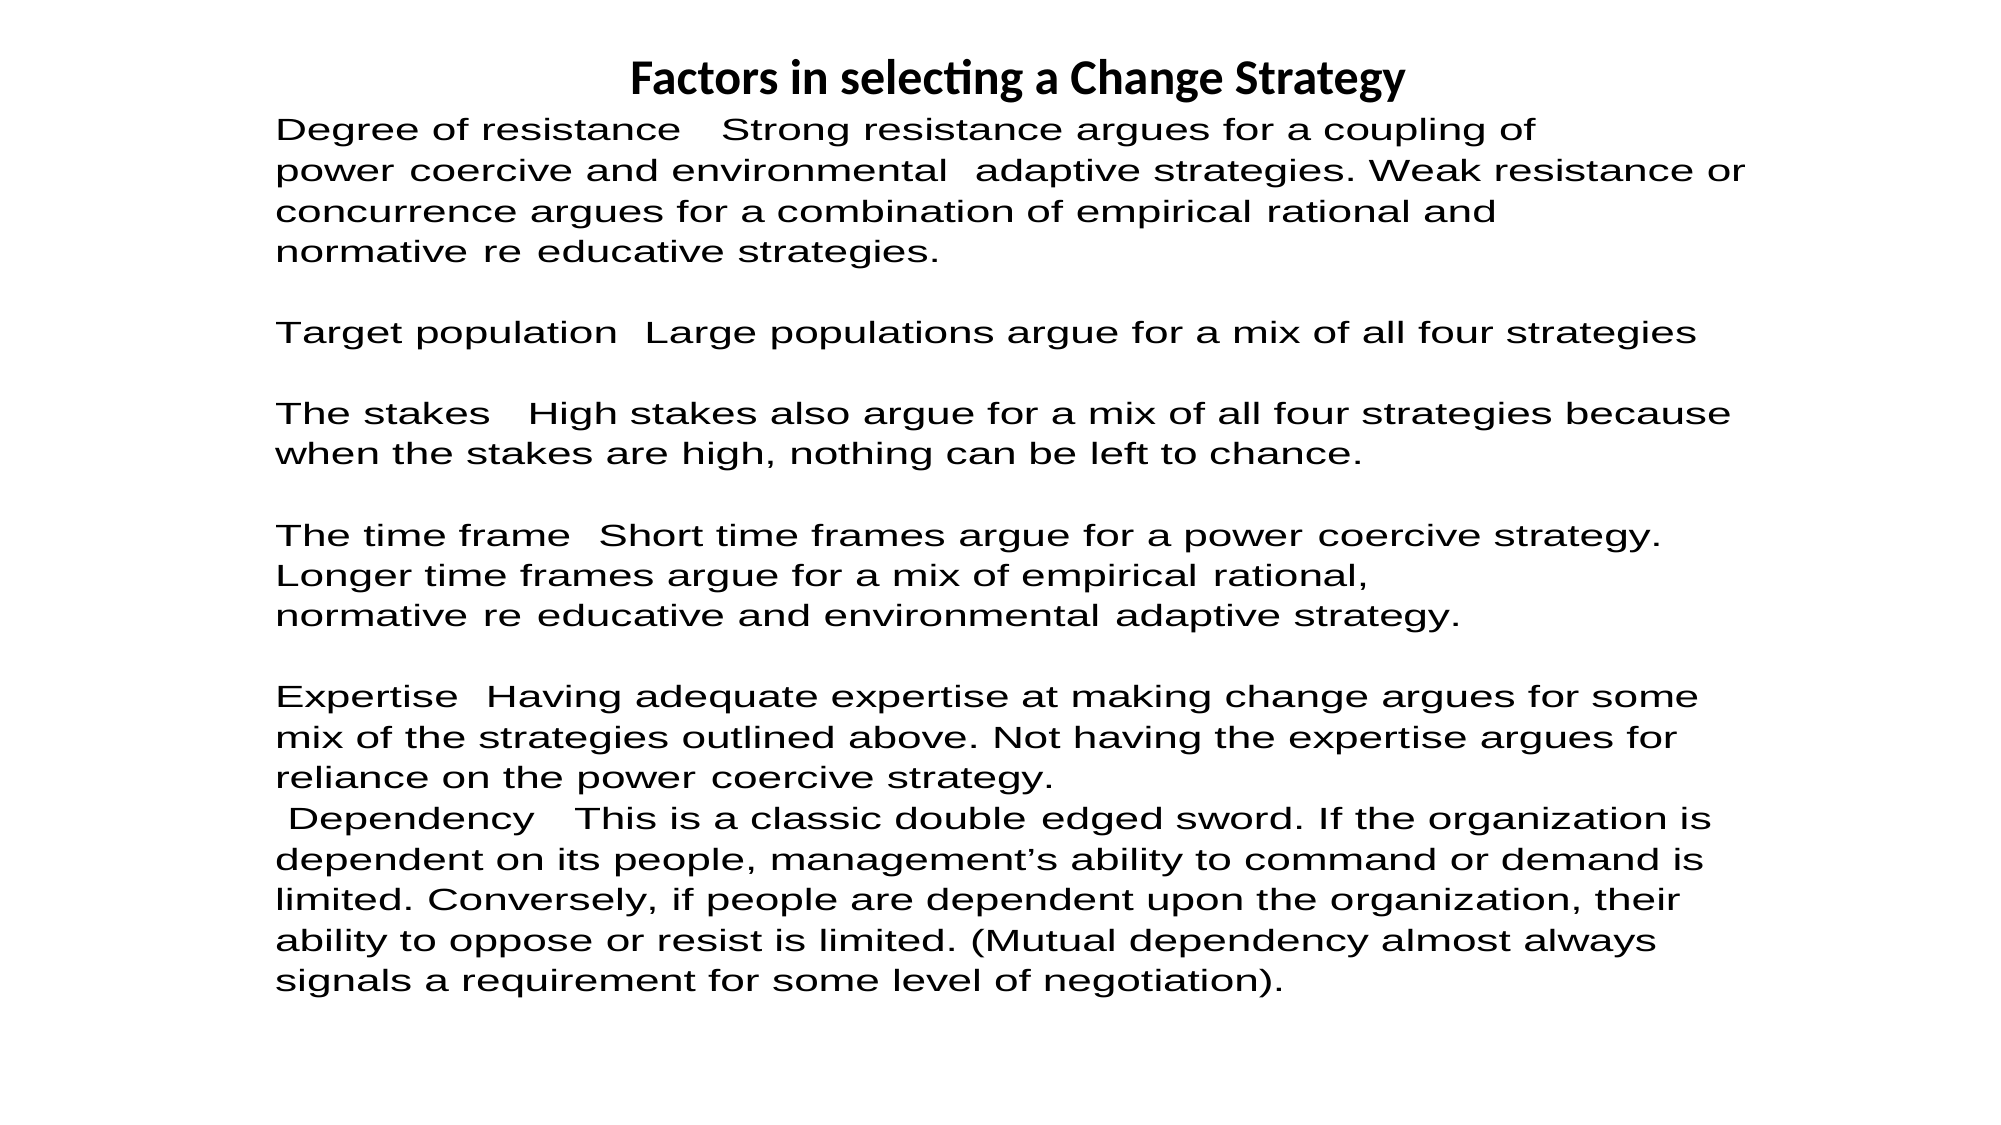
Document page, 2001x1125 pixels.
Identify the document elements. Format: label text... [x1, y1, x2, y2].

picture [274, 112, 1751, 1125]
text_box Factors in selecting a Change Strategy [615, 36, 1422, 112]
